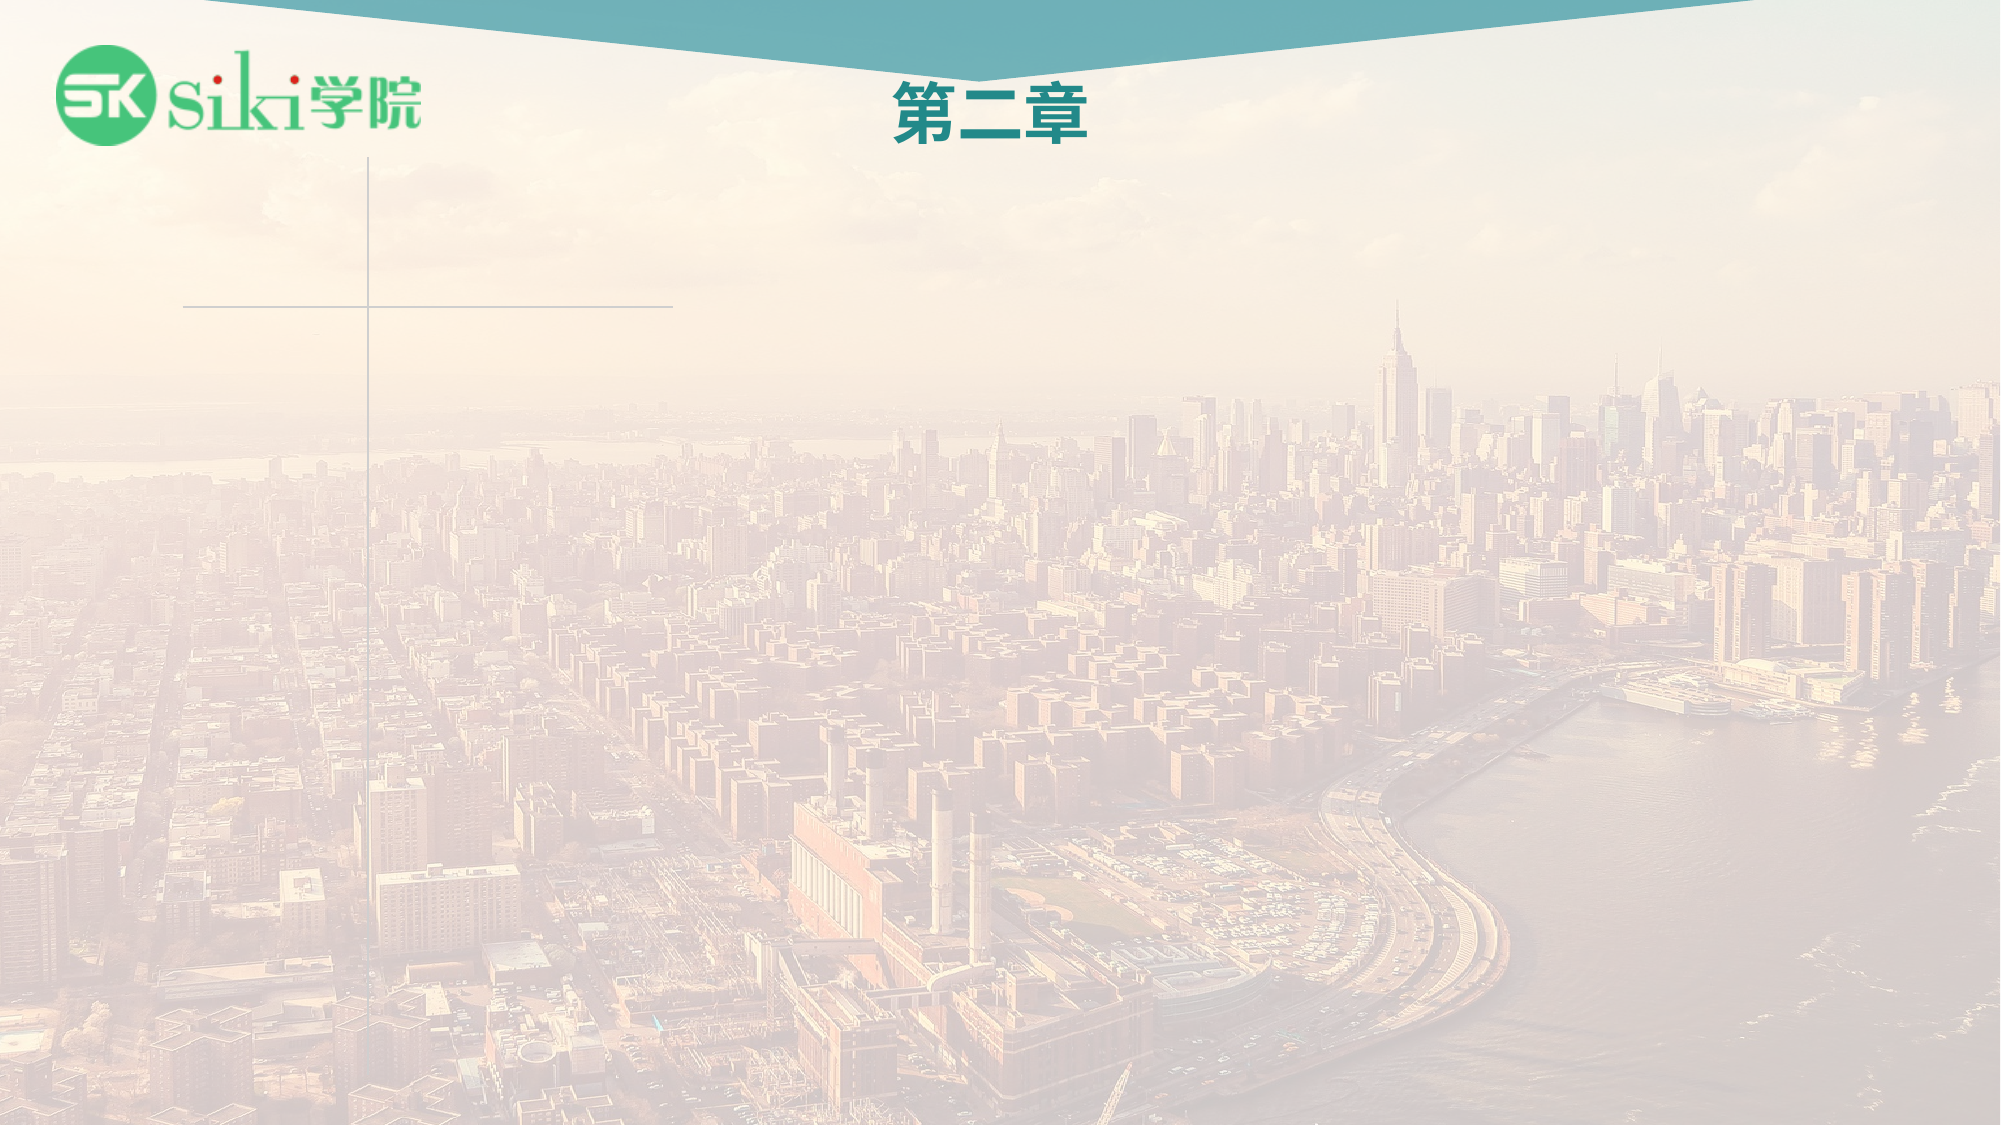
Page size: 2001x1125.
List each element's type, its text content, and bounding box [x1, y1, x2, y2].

picture [56, 45, 421, 146]
title 第二章 [99, 64, 1882, 170]
